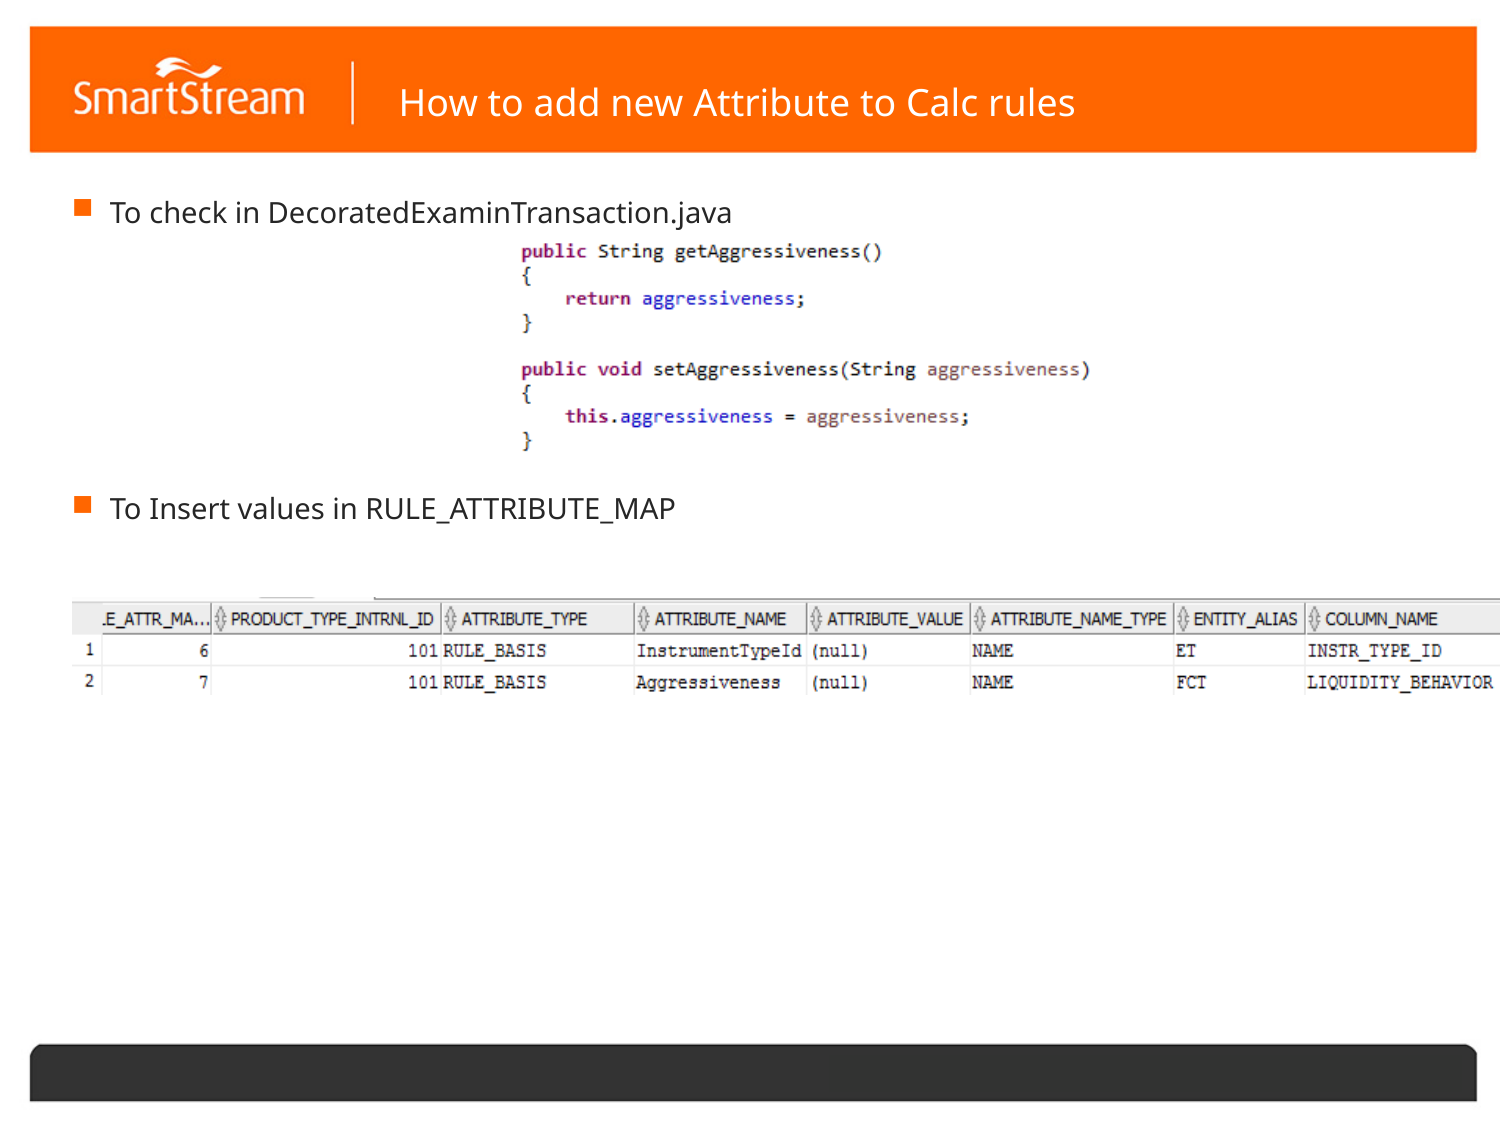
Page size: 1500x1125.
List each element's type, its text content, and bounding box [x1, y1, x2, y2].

picture [72, 597, 1500, 695]
list To check in DecoratedExaminTransaction.java To Insert values in RULE_ATTRIBUTE_MAP [58, 187, 1468, 1036]
title How to add new Attribute to Calc rules [385, 51, 1471, 152]
picture [0, 0, 1500, 1125]
picture [509, 231, 1104, 459]
